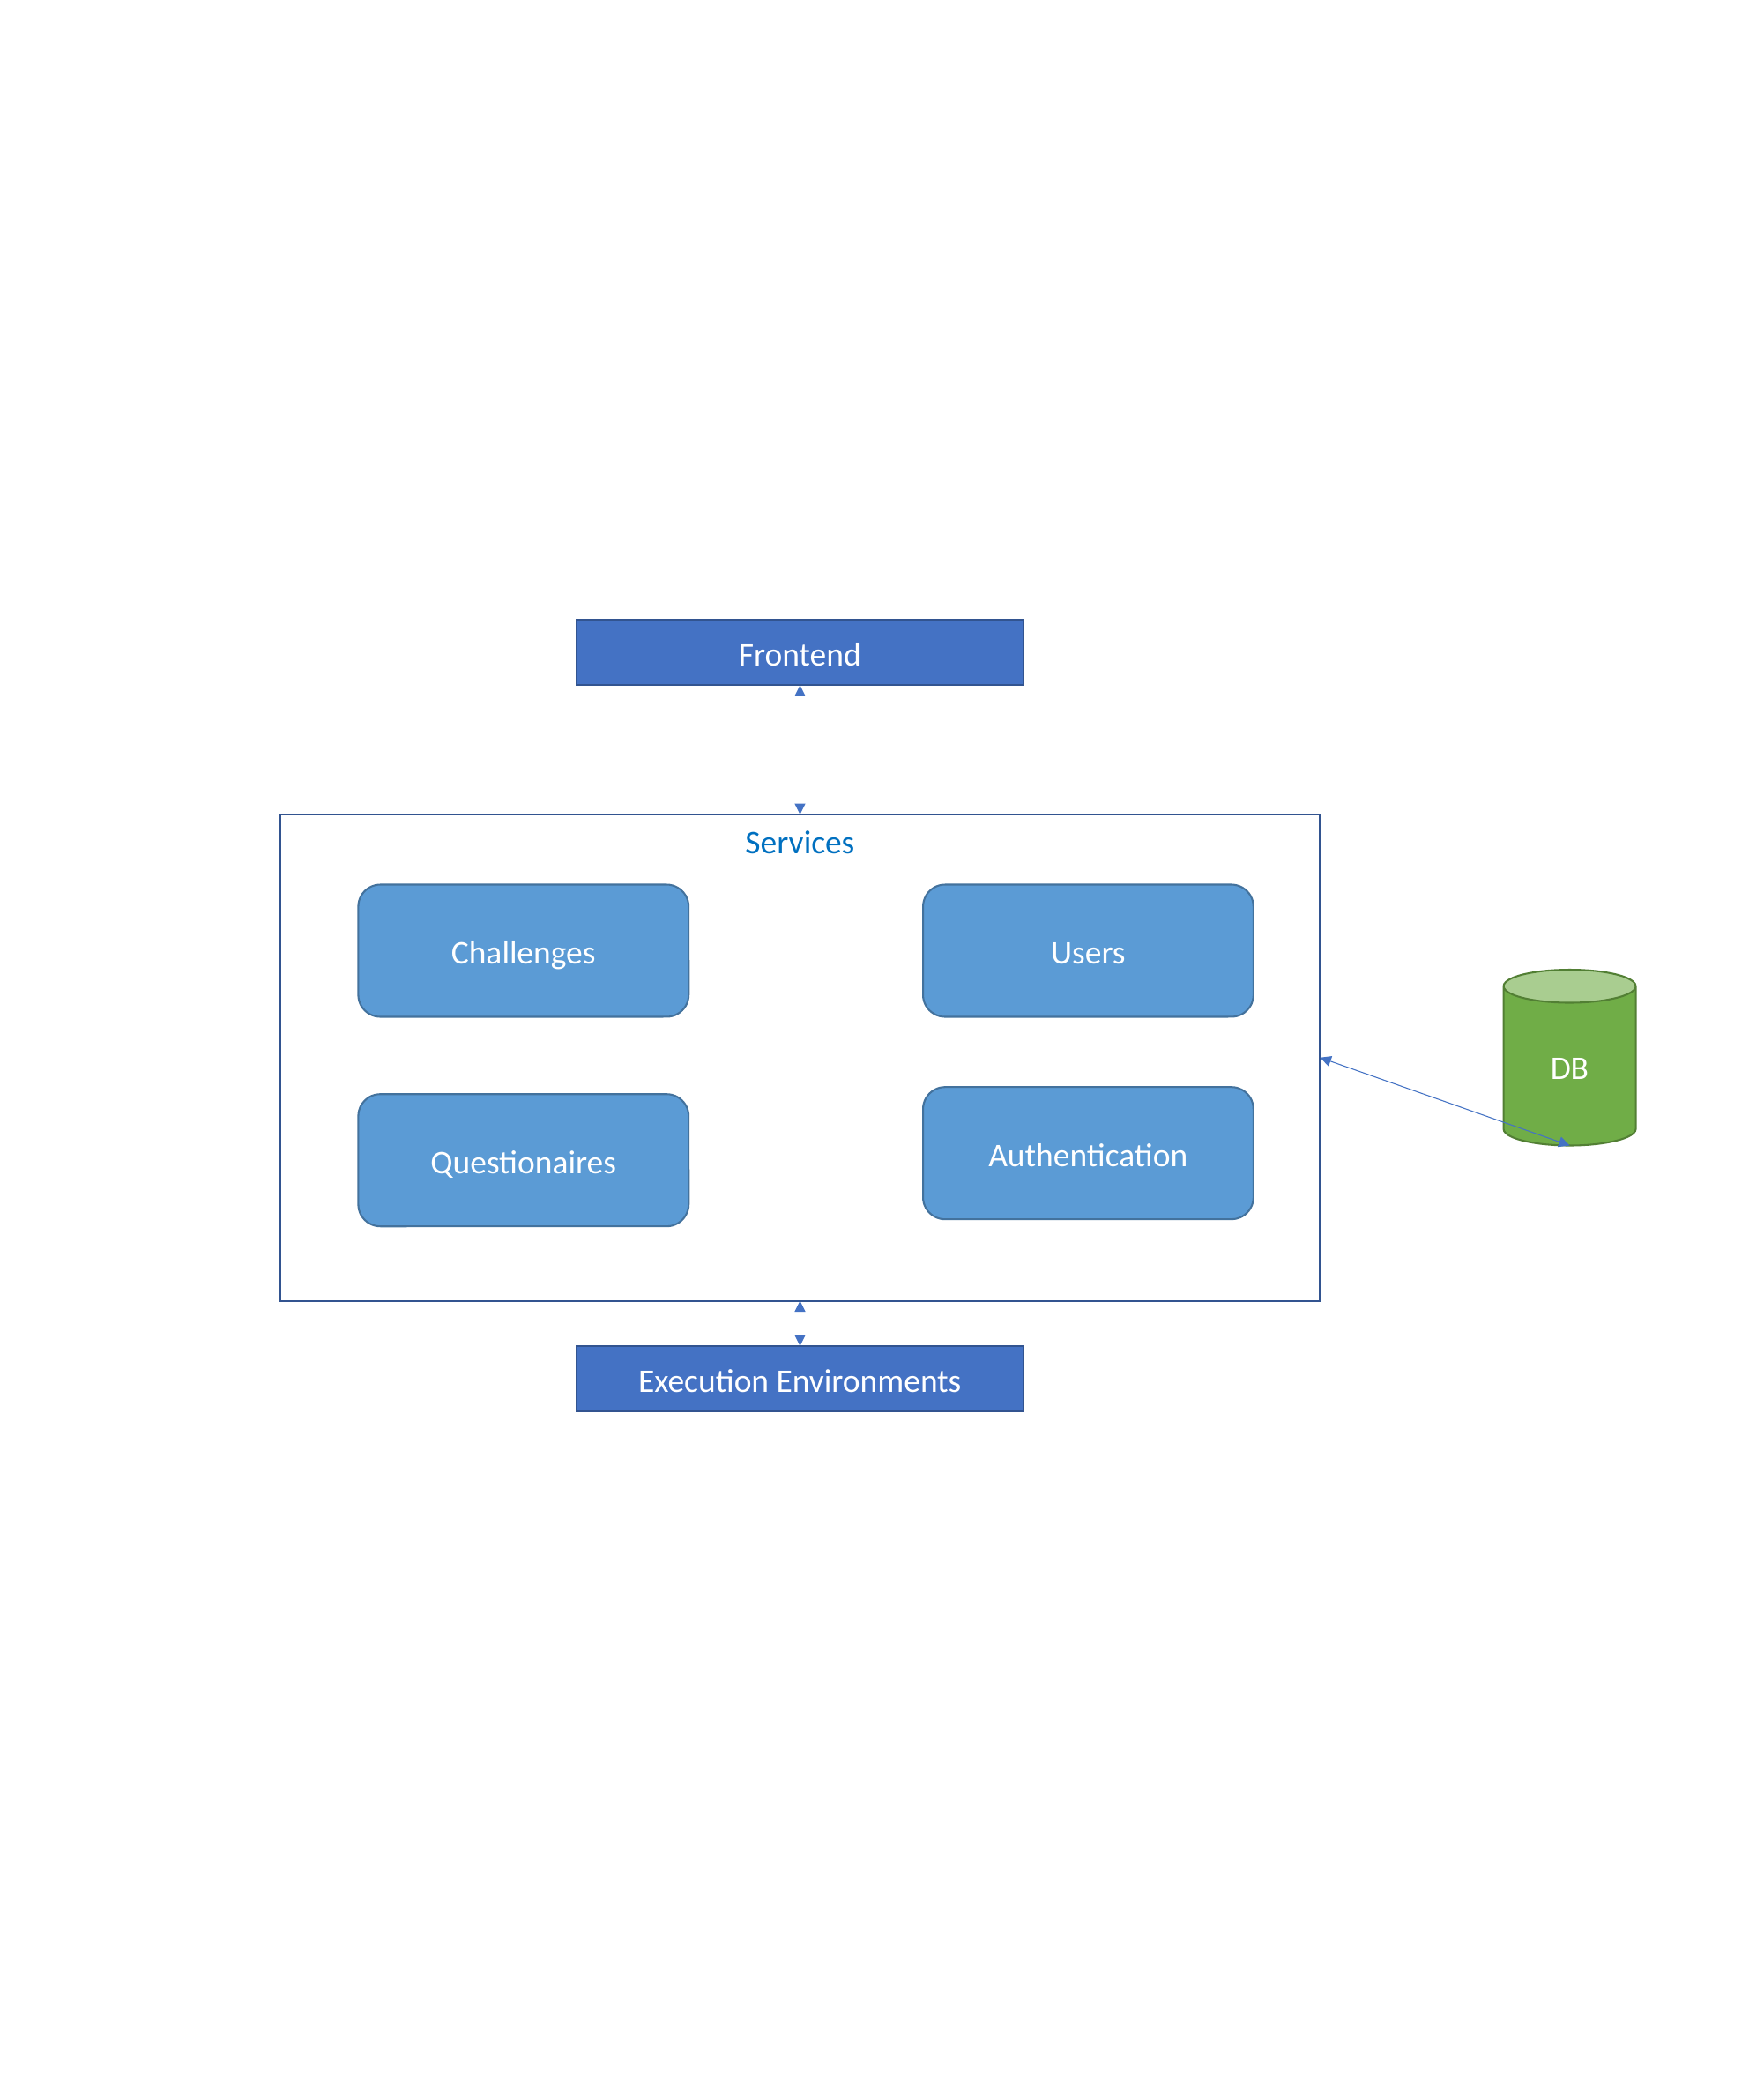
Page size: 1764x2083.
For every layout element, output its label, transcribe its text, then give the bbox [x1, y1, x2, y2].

text_box Users [922, 883, 1254, 1018]
text_box Authentication [922, 1086, 1254, 1221]
text_box Execution Environments [576, 1345, 1024, 1412]
text_box Questionaires [357, 1093, 690, 1228]
text_box Challenges [357, 883, 690, 1018]
text_box Frontend [576, 619, 1024, 686]
text_box Services [279, 814, 1321, 1302]
text_box DB [1502, 968, 1637, 1147]
